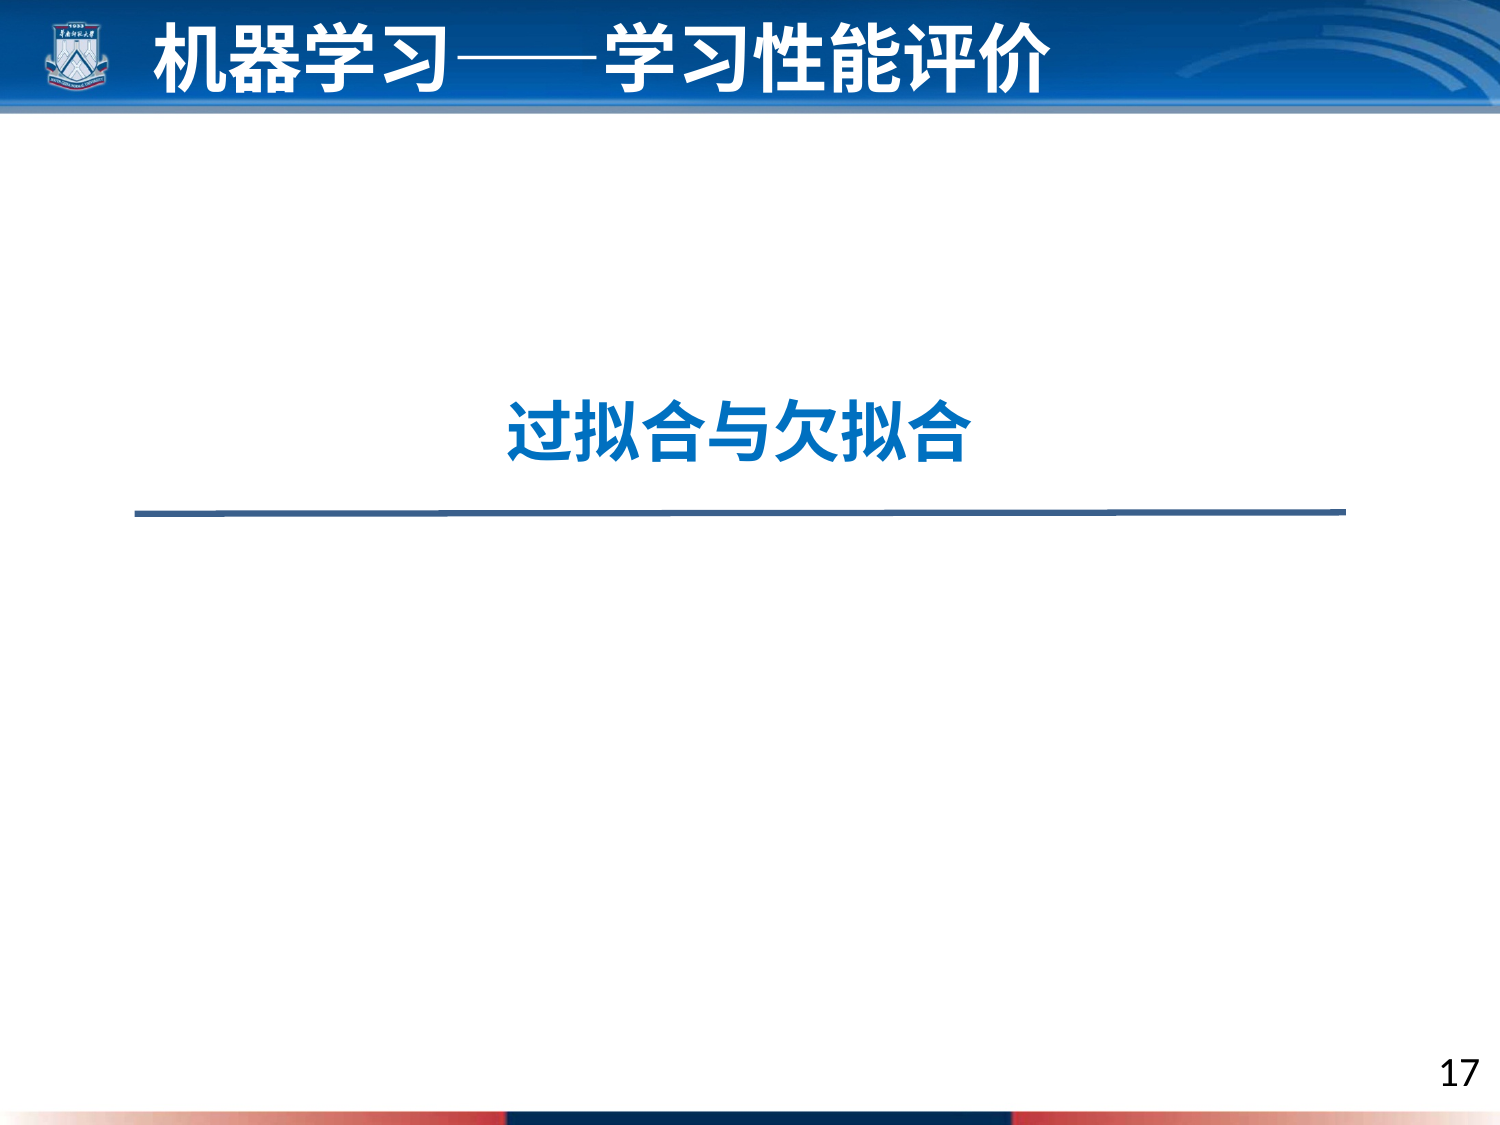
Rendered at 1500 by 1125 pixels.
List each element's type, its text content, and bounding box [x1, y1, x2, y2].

text_box 过拟合与欠拟合 [214, 302, 1266, 478]
text_box 机器学习——学习性能评价 [137, 0, 1413, 158]
picture [0, 0, 1500, 1125]
